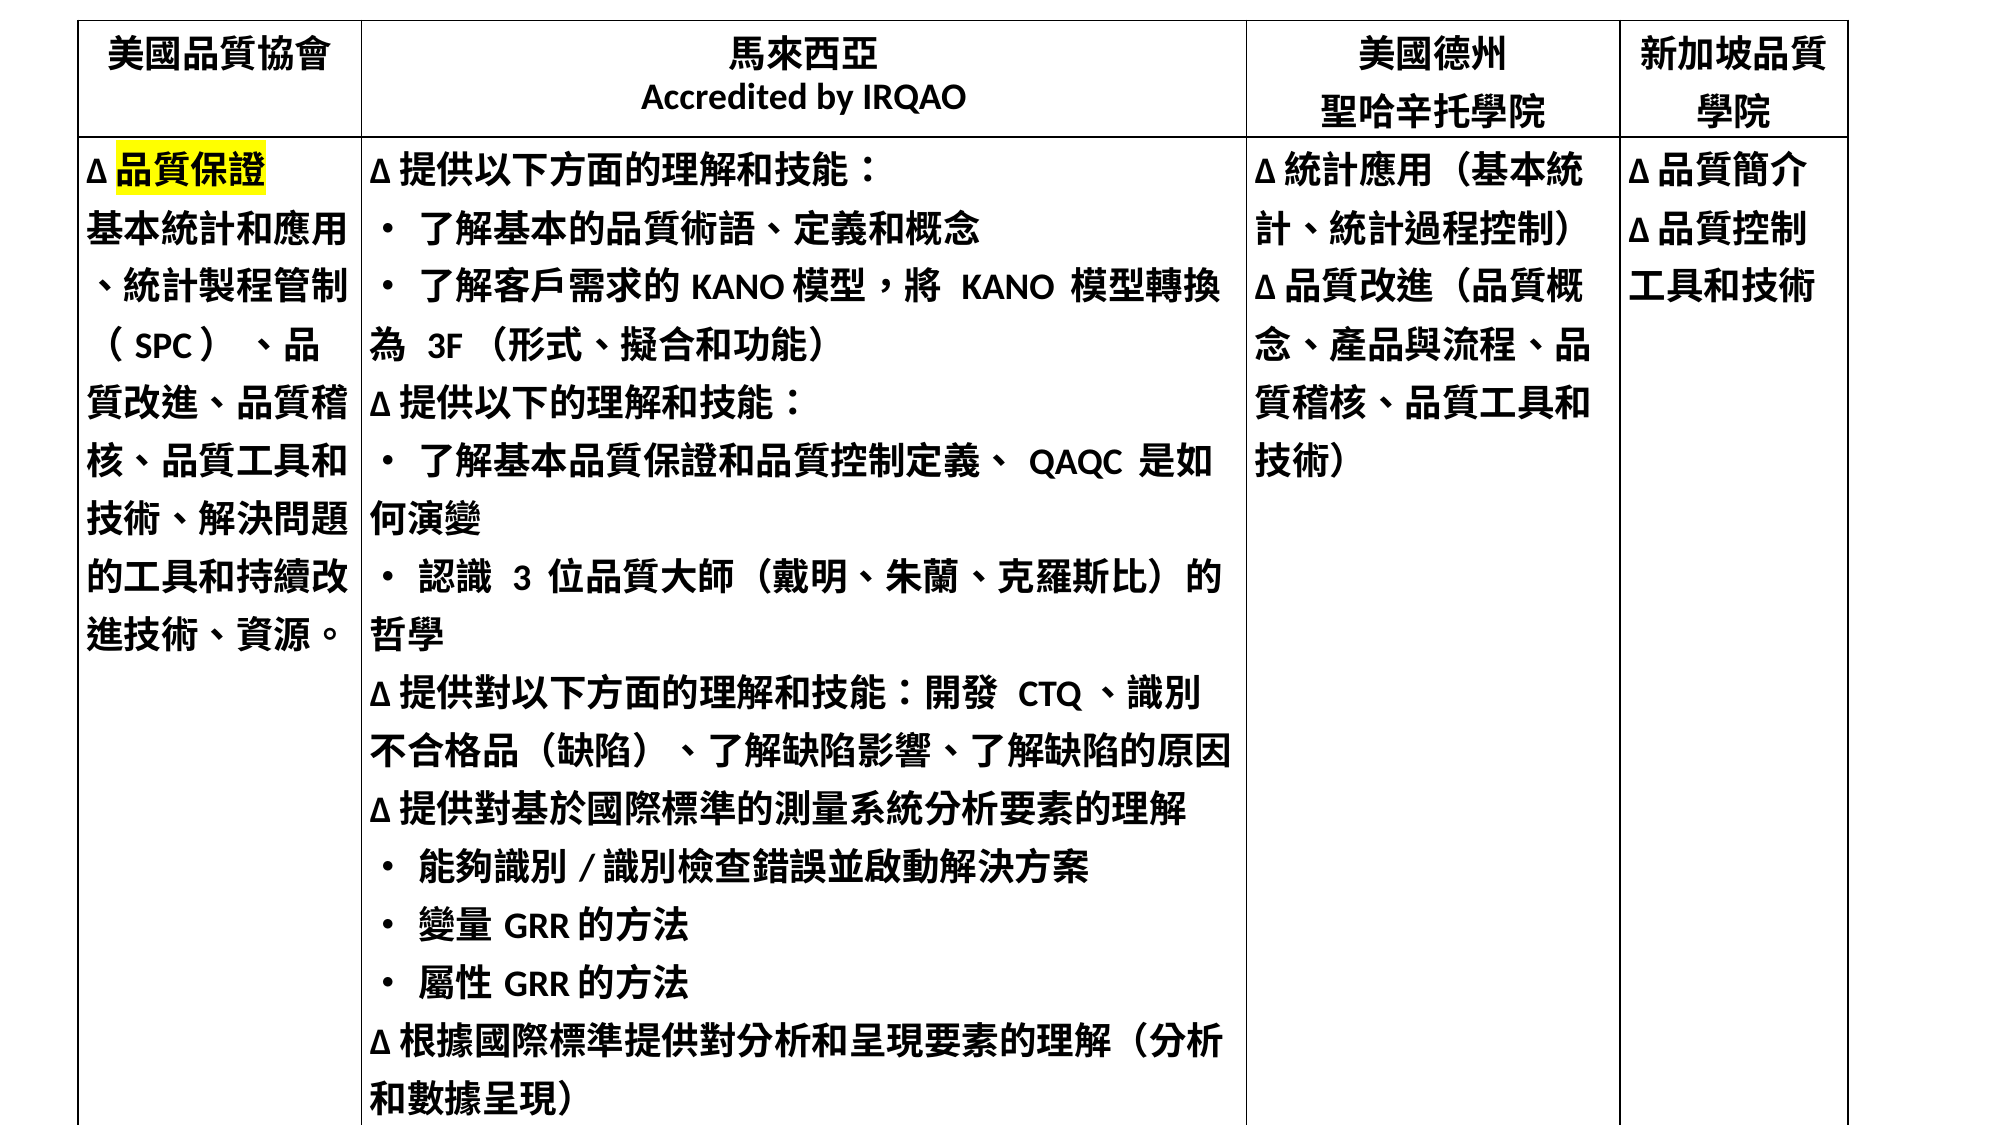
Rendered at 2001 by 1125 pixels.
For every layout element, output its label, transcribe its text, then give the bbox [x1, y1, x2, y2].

table_header 馬來西亞 Accredited by IRQAO [362, 21, 1246, 136]
table_cell Δ統計應用（基本統計、統計過程控制） Δ品質改進（品質概念、產品與流程、品質稽核、品質工具和技術） [1247, 138, 1619, 1125]
table_cell Δ品質保證 基本統計和應用 、統計製程管制（SPC） 、品質改進、品質稽核、品質工具和技術、解決問題的工具和持續改進技術、資源。 [79, 138, 361, 1125]
table_header 美國品質協會 [79, 21, 361, 136]
table_cell Δ提供以下方面的理解和技能： •了解基本的品質術語、定義和概念 •了解客戶需求的KANO模型，將 KANO 模型轉換為 3F（形式、擬合和功能） Δ提供以下的理解和技能： •了解基本品質保證和品質控制定義、QAQC 是如何演變 •認識 3 位品質大師（戴明、朱蘭、克羅斯比）的哲學 Δ提供對以下方面的理解和技能：開發 CTQ、識別不合格品（缺陷）、了解缺陷影響、了解缺陷的原因 Δ提供對基於國際標準的測量系統分析要素的理解 •能夠識別/識別檢查錯誤並啟動解決方案 •變量GRR的方法 •屬性GRR的方法 Δ根據國際標準提供對分析和呈現要素的理解（分析和數據呈現） Δ根據國際標準提供對統計過程控制要素的理解 •監控產品/過程穩定性 •理解能力概念 [362, 138, 1246, 1125]
table_header 新加坡品質學院 [1621, 21, 1847, 136]
table_cell Δ品質簡介 Δ品質控制工具和技術 [1621, 138, 1847, 1125]
table_header 美國德州 聖哈辛托學院 [1247, 21, 1619, 136]
